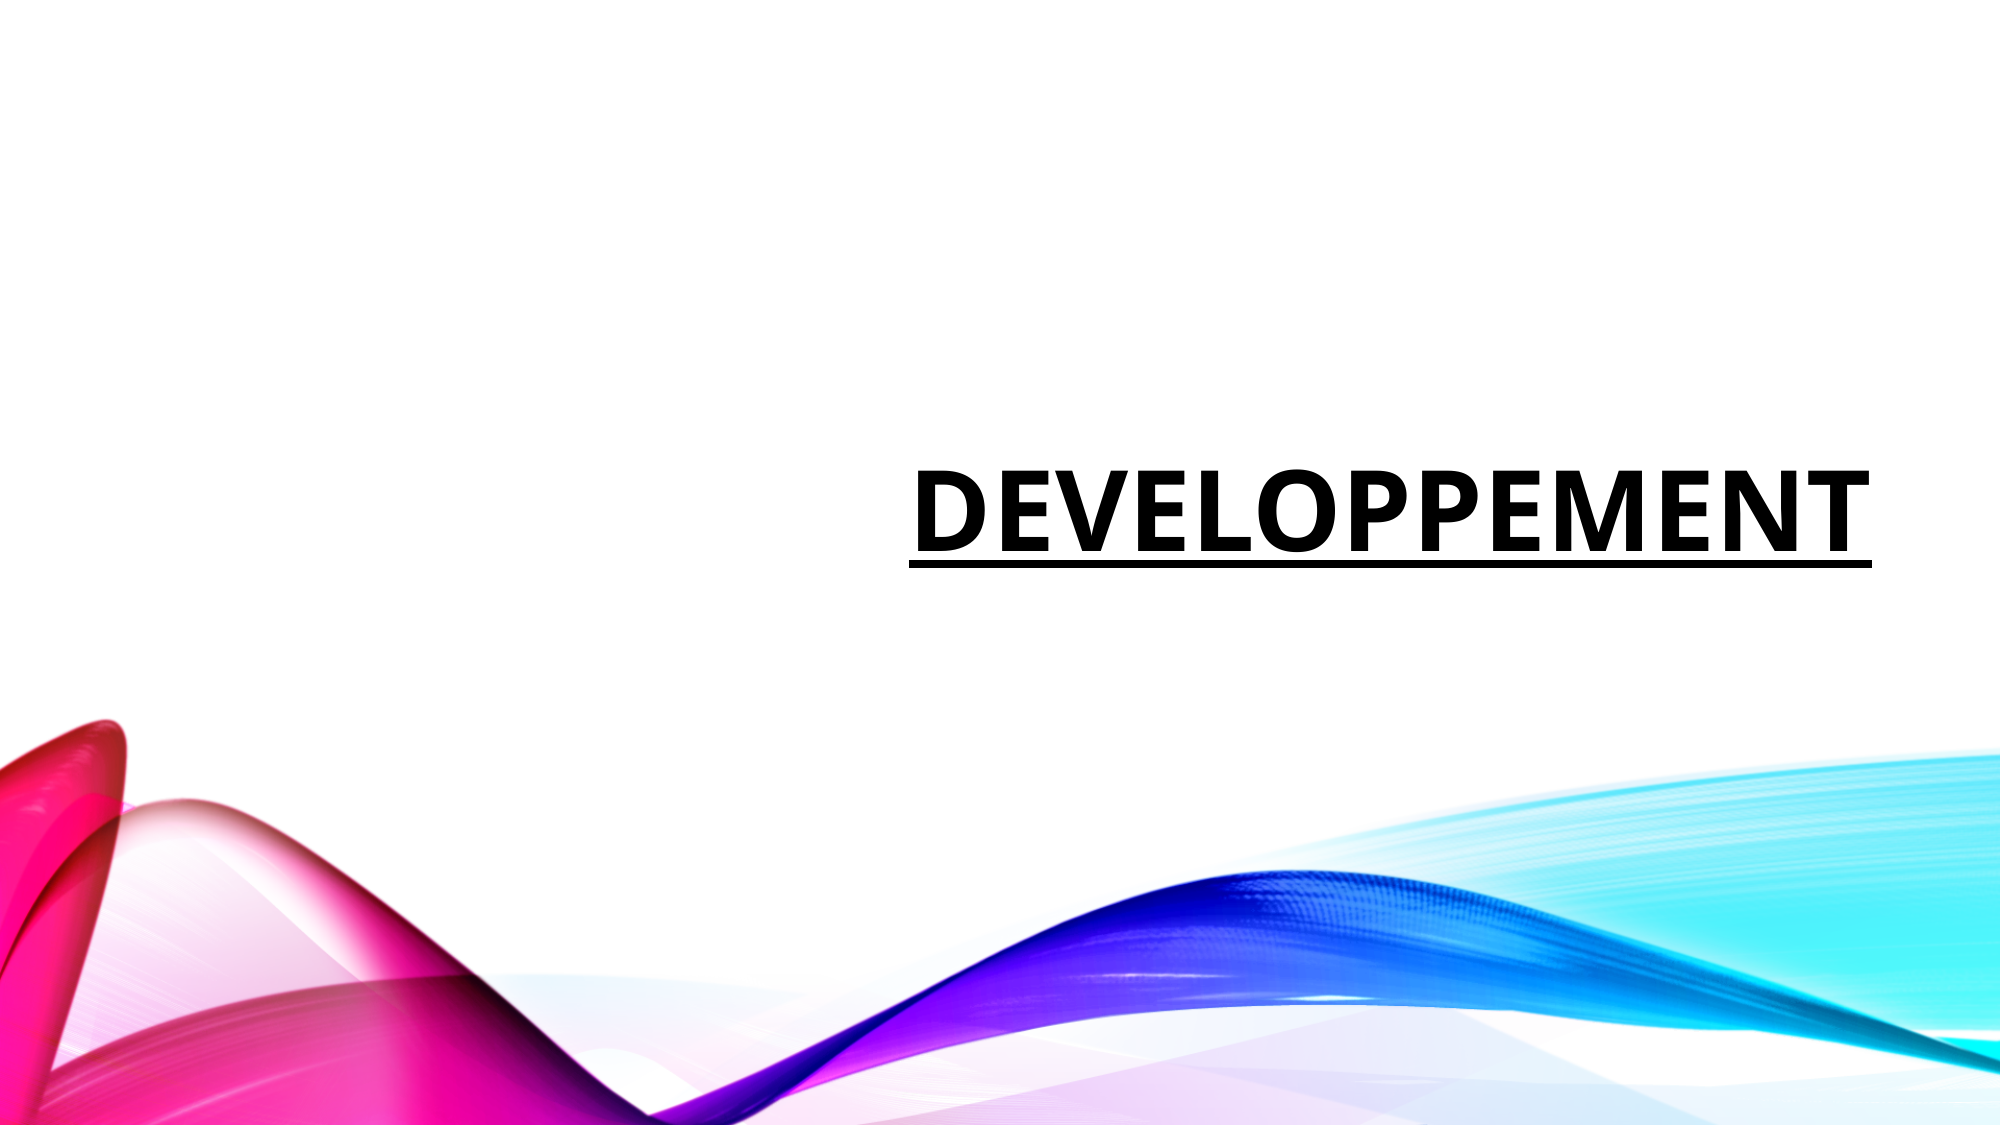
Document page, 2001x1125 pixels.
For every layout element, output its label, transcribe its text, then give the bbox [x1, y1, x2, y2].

title DEVELOPPEMENT [112, 123, 1888, 584]
picture [1795, 1003, 1806, 1008]
picture [0, 717, 2000, 1125]
